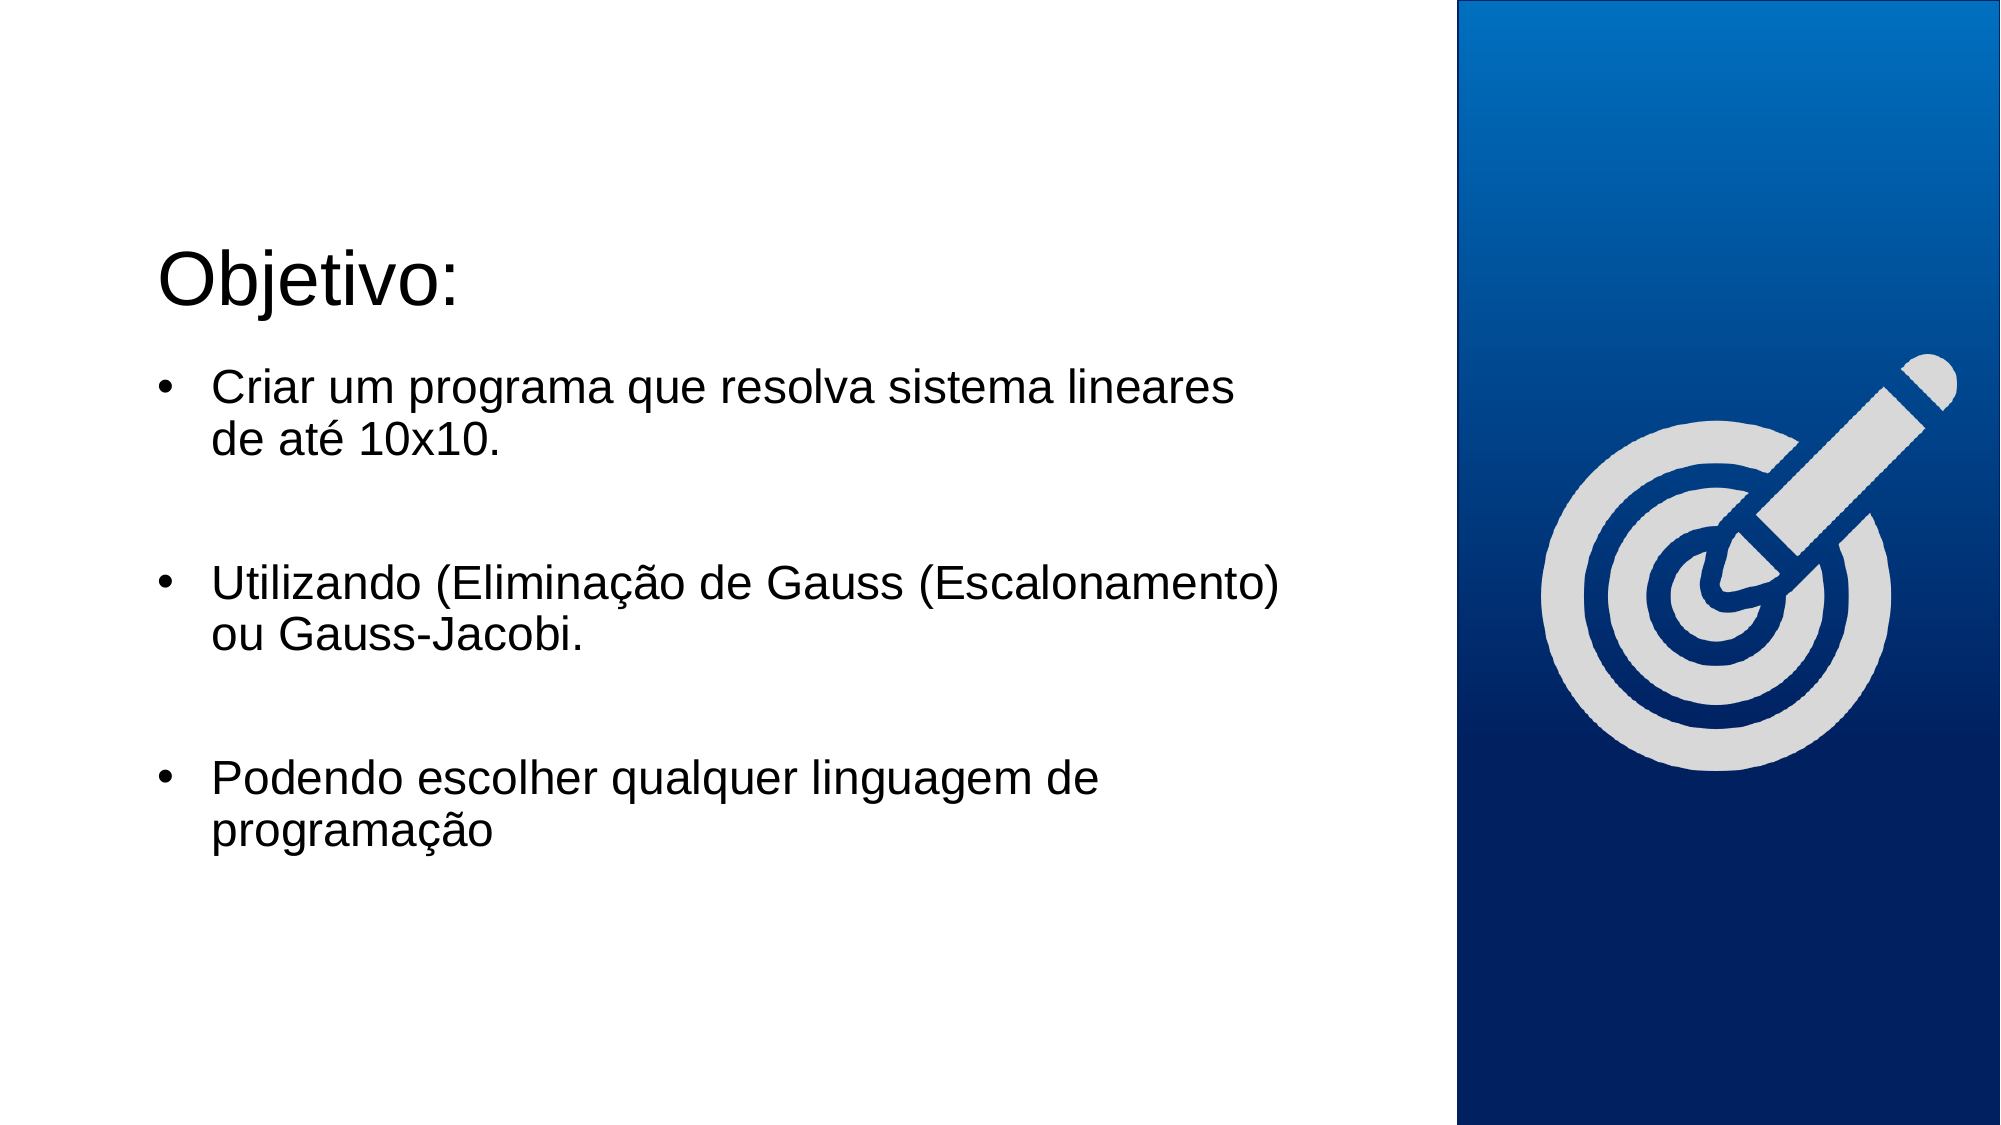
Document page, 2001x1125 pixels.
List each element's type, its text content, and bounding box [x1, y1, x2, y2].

subtitle Criar um programa que resolva sistema lineares de até 10x10. Utilizando (Eliminação de Gauss (Escalonamento) ou Gauss-Jacobi. Podendo escolher qualquer linguagem de programação [142, 354, 1312, 869]
text_box [1457, 0, 2000, 1125]
picture [1541, 354, 1957, 771]
title Objetivo: [142, 183, 542, 330]
